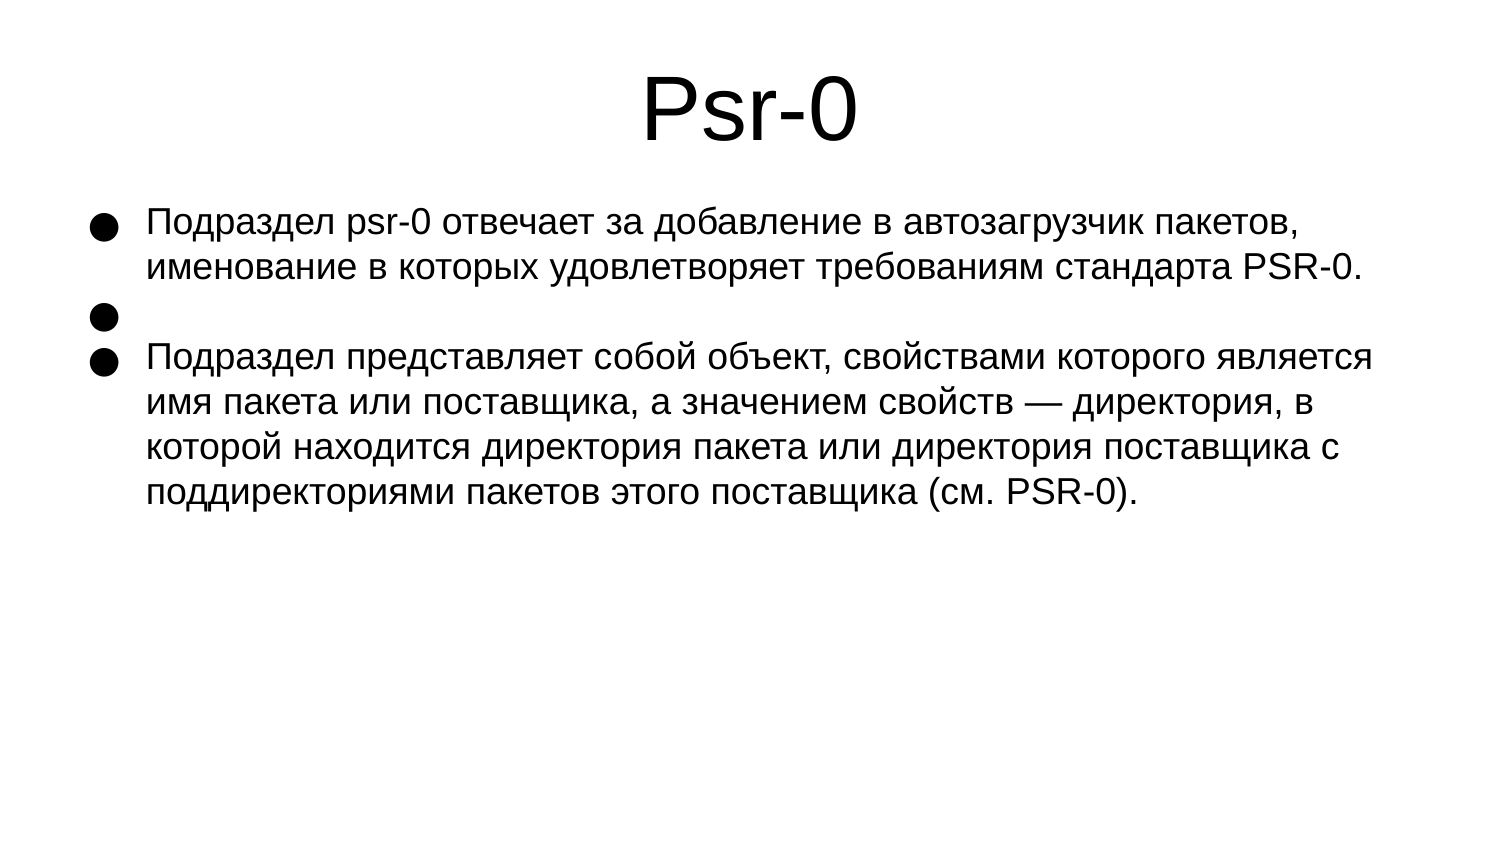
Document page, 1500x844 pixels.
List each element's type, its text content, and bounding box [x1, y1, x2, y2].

text_box Подраздел psr-0 отвечает за добавление в автозагрузчик пакетов, именование в которых удовлетворяет требованиям стандарта PSR-0. Подраздел представляет собой объект, свойствами которого является имя пакета или поставщика, а значением свойств — директория, в которой находится директория пакета или директория поставщика с поддиректориями пакетов этого поставщика (см. PSR-0). [74, 197, 1425, 687]
text_box Psr-0 [74, 33, 1425, 175]
